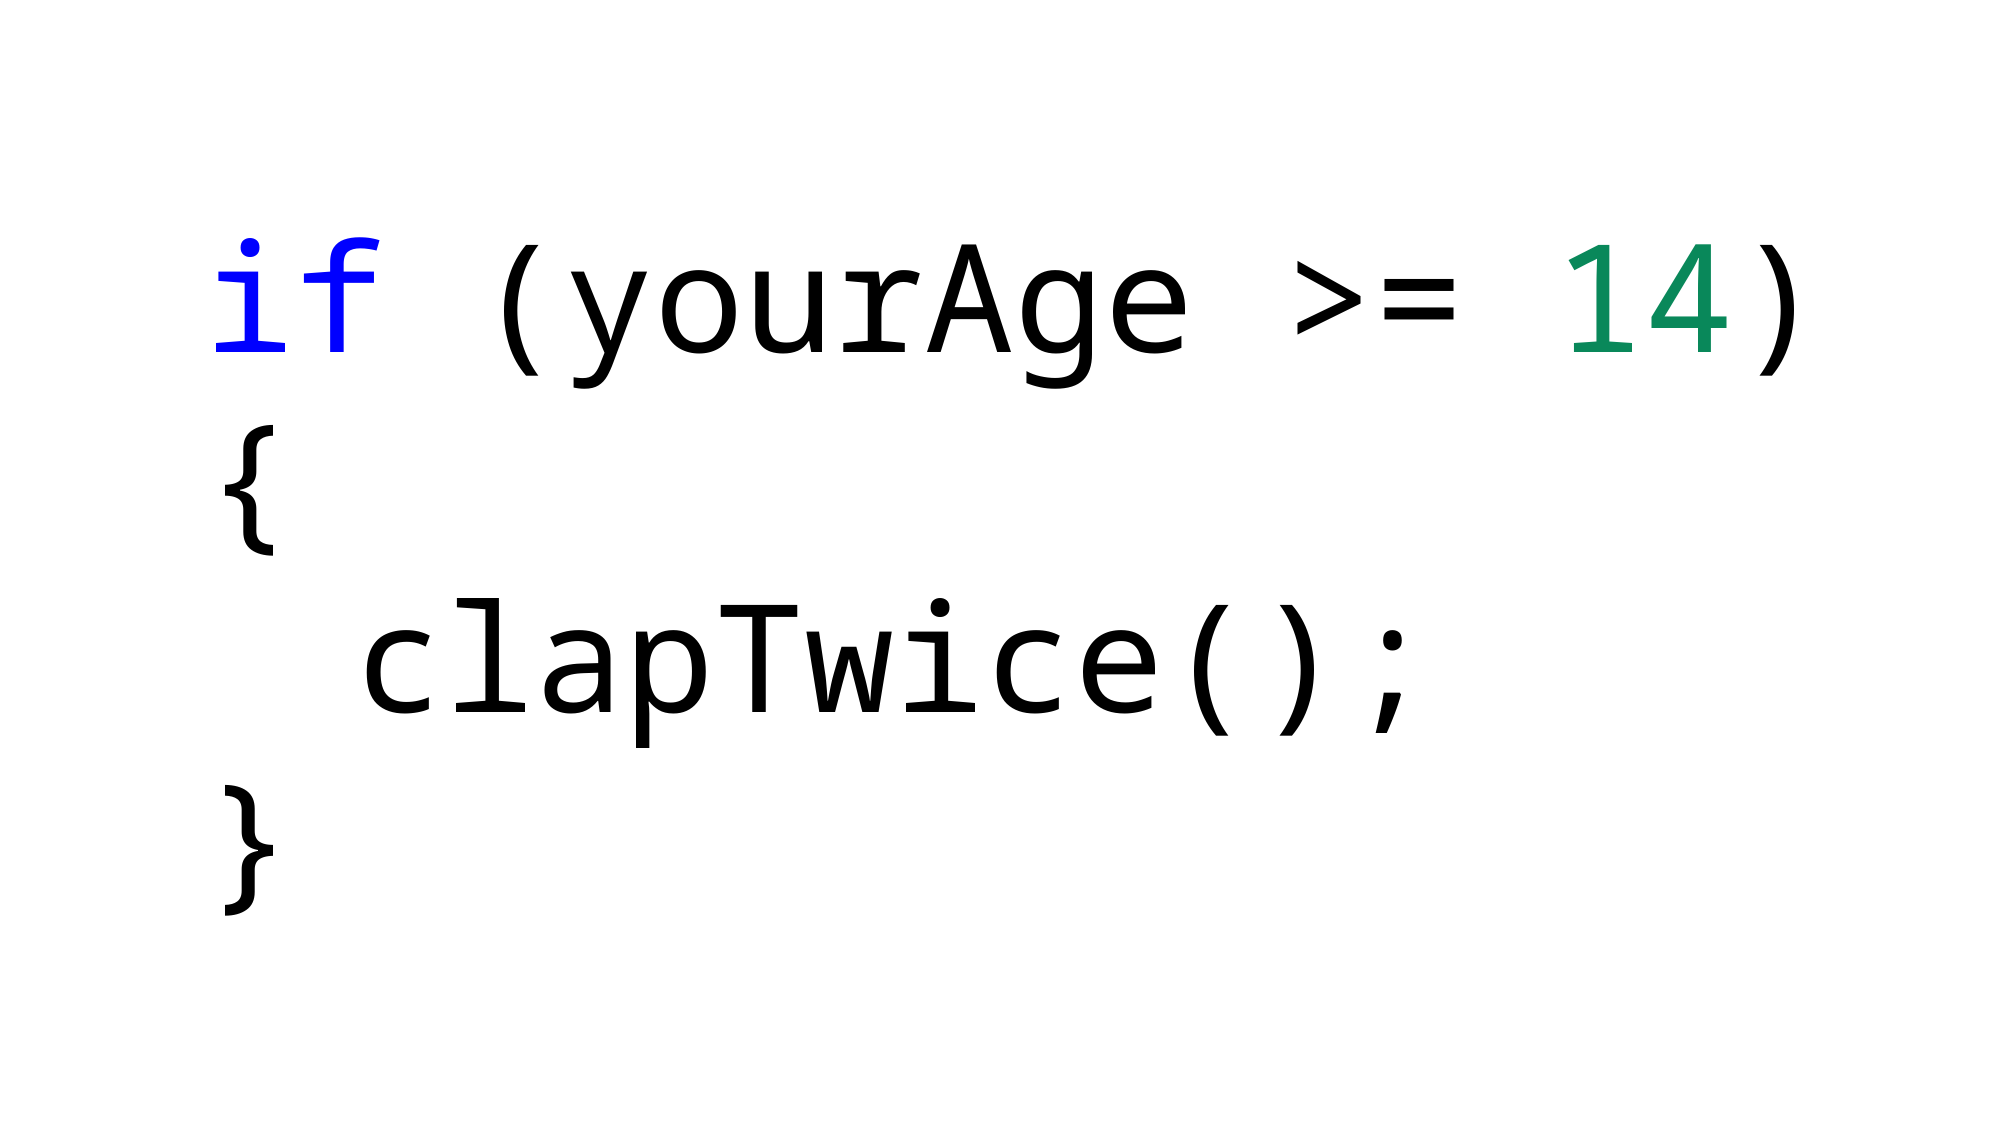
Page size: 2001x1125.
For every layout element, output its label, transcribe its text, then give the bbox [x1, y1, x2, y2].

text_box if (yourAge >= 14) { clapTwice(); } [174, 0, 2000, 1125]
